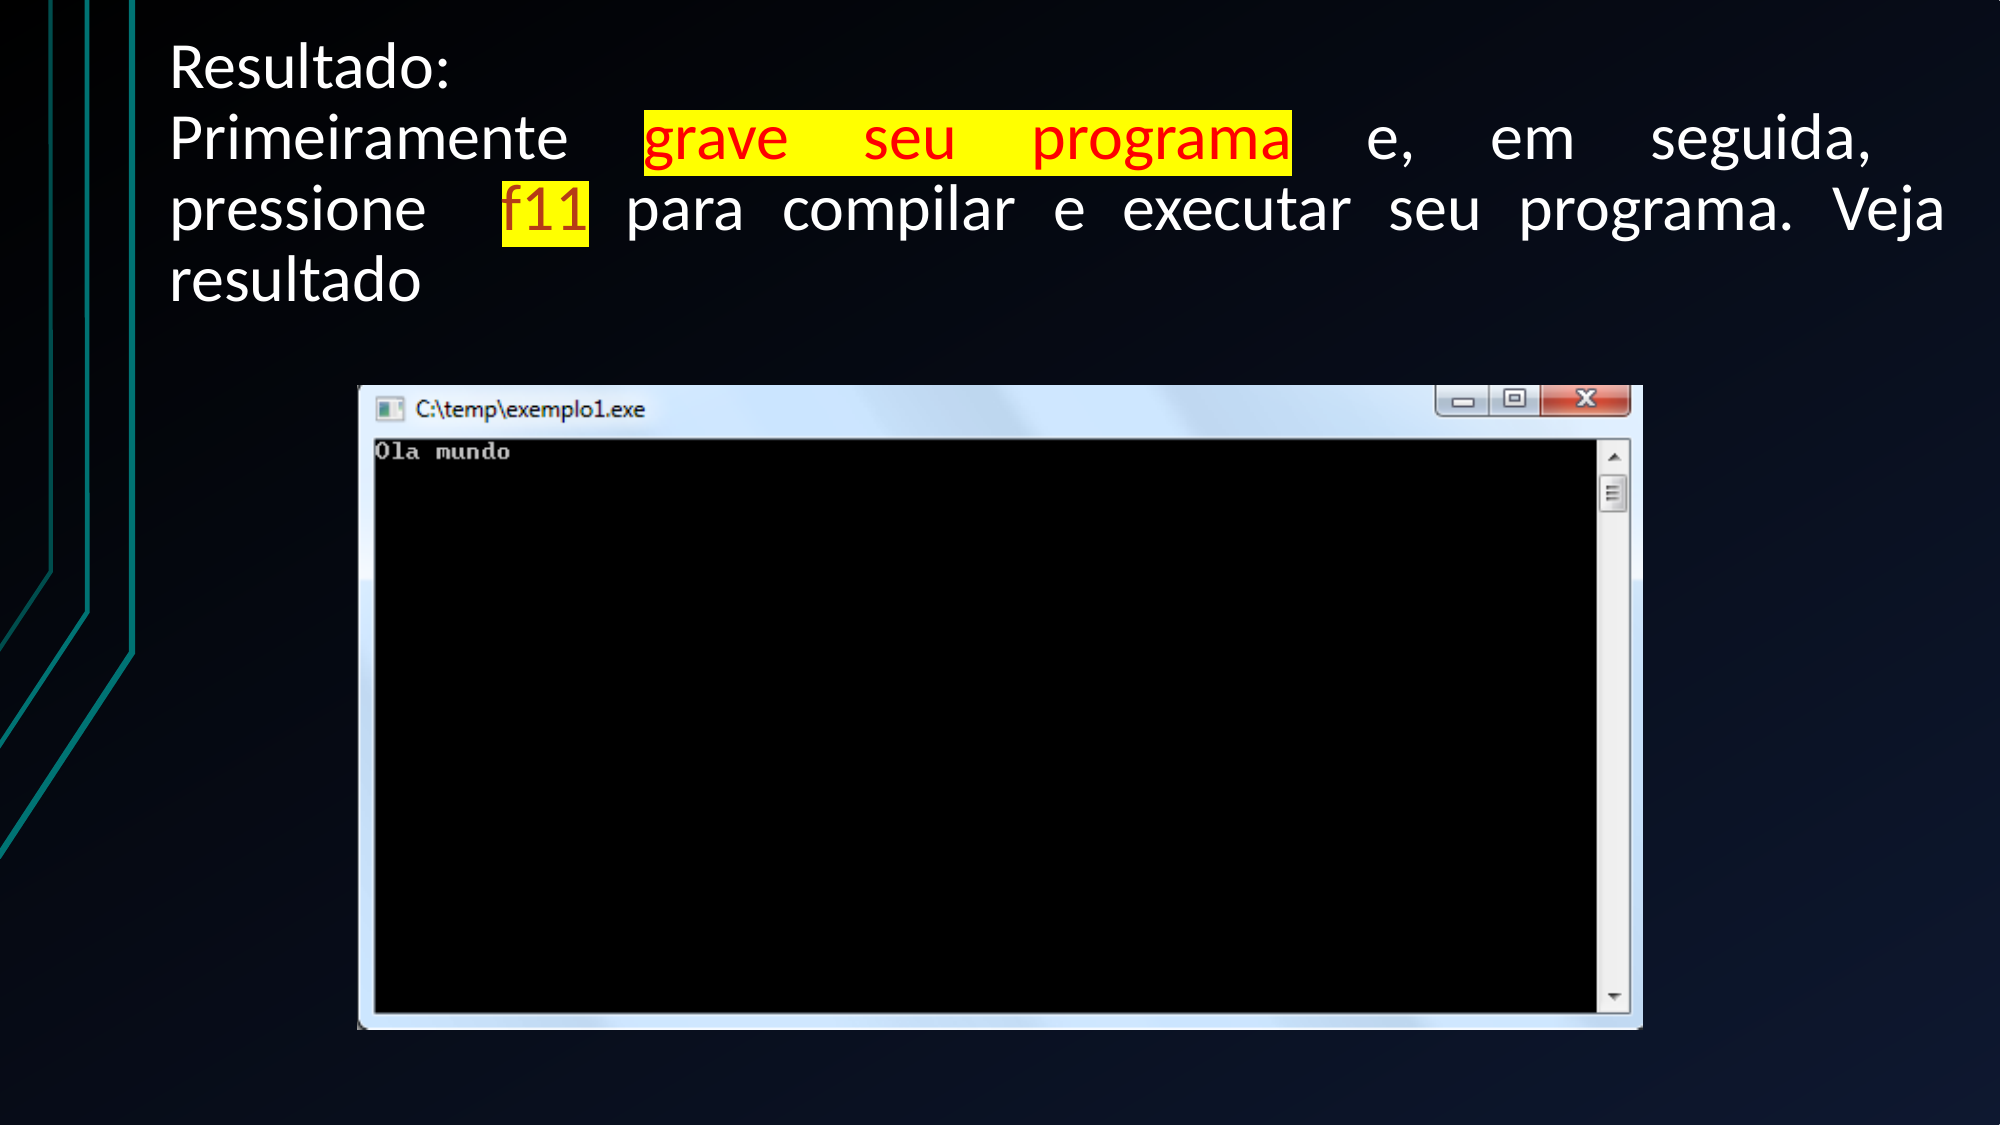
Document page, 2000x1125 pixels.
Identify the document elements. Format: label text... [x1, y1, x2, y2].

picture [356, 385, 1643, 1031]
title Resultado: Primeiramente grave seu programa e, em seguida, pressione f11 para compilar e executar seu programa. Veja resultado [149, 19, 1969, 327]
